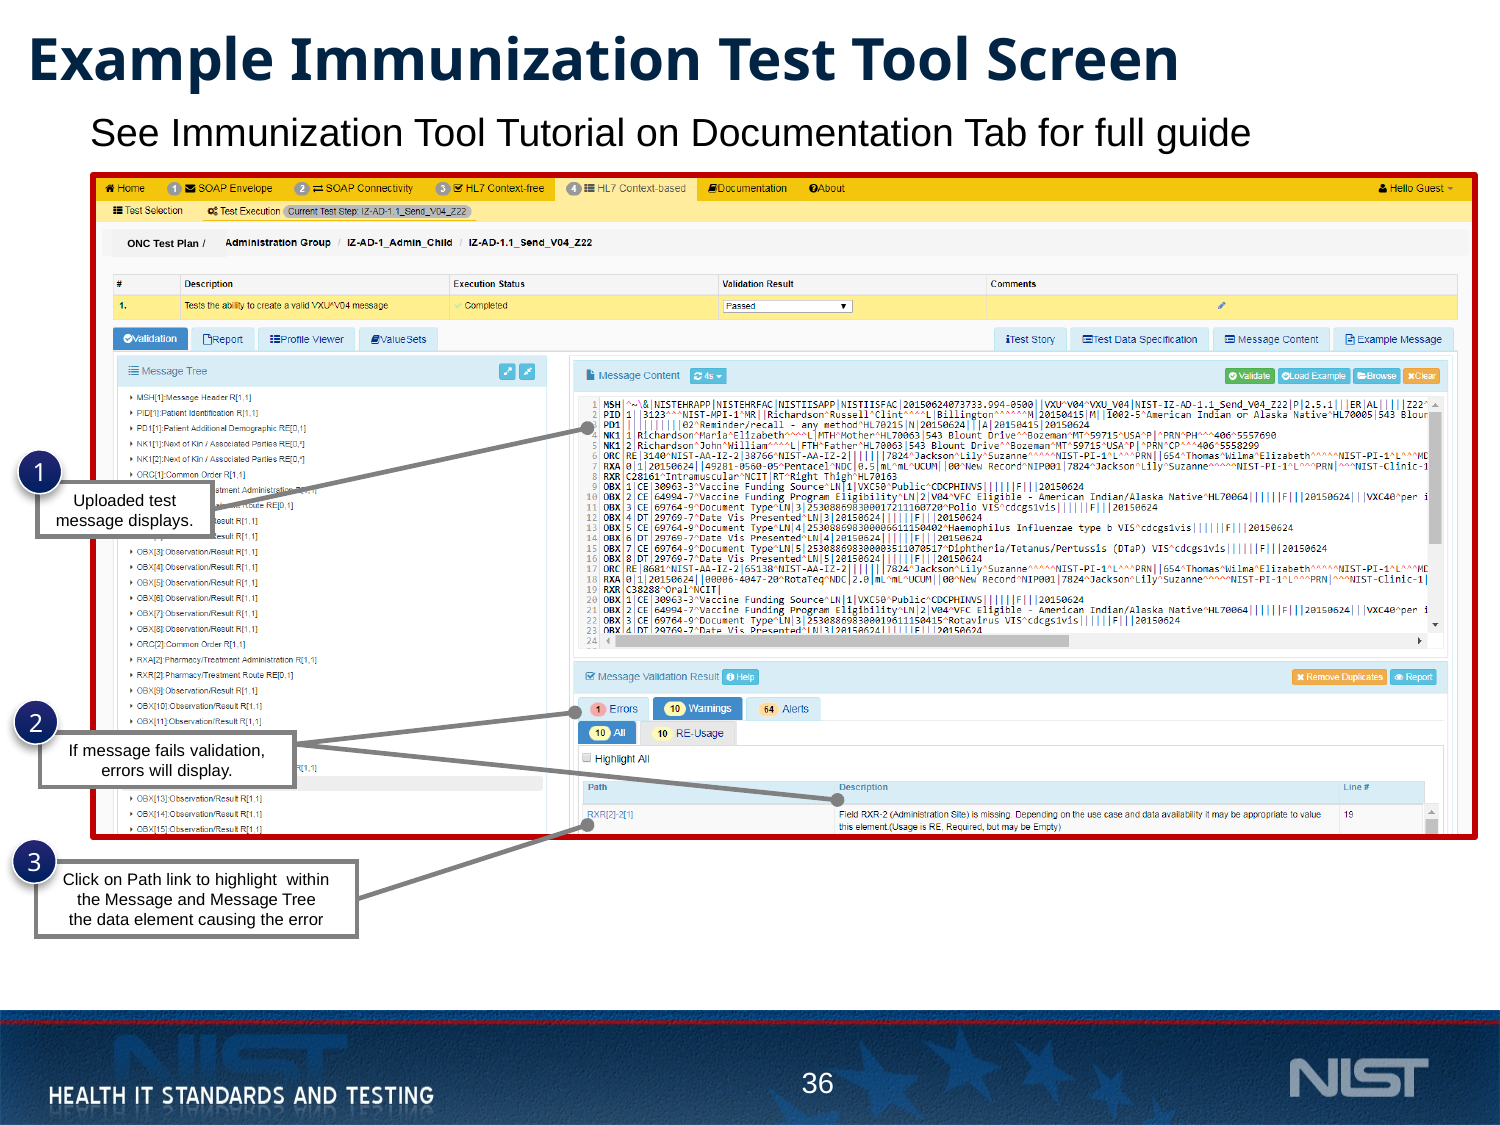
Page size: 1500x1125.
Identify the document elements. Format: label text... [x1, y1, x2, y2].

list See Immunization Tool Tutorial on Documentation Tab for full guide [74, 99, 1451, 163]
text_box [12, 172, 1476, 938]
picture [0, 1010, 1500, 1125]
slide_number 36 [642, 1056, 994, 1125]
title Example Immunization Test Tool Screen [12, 13, 1468, 101]
